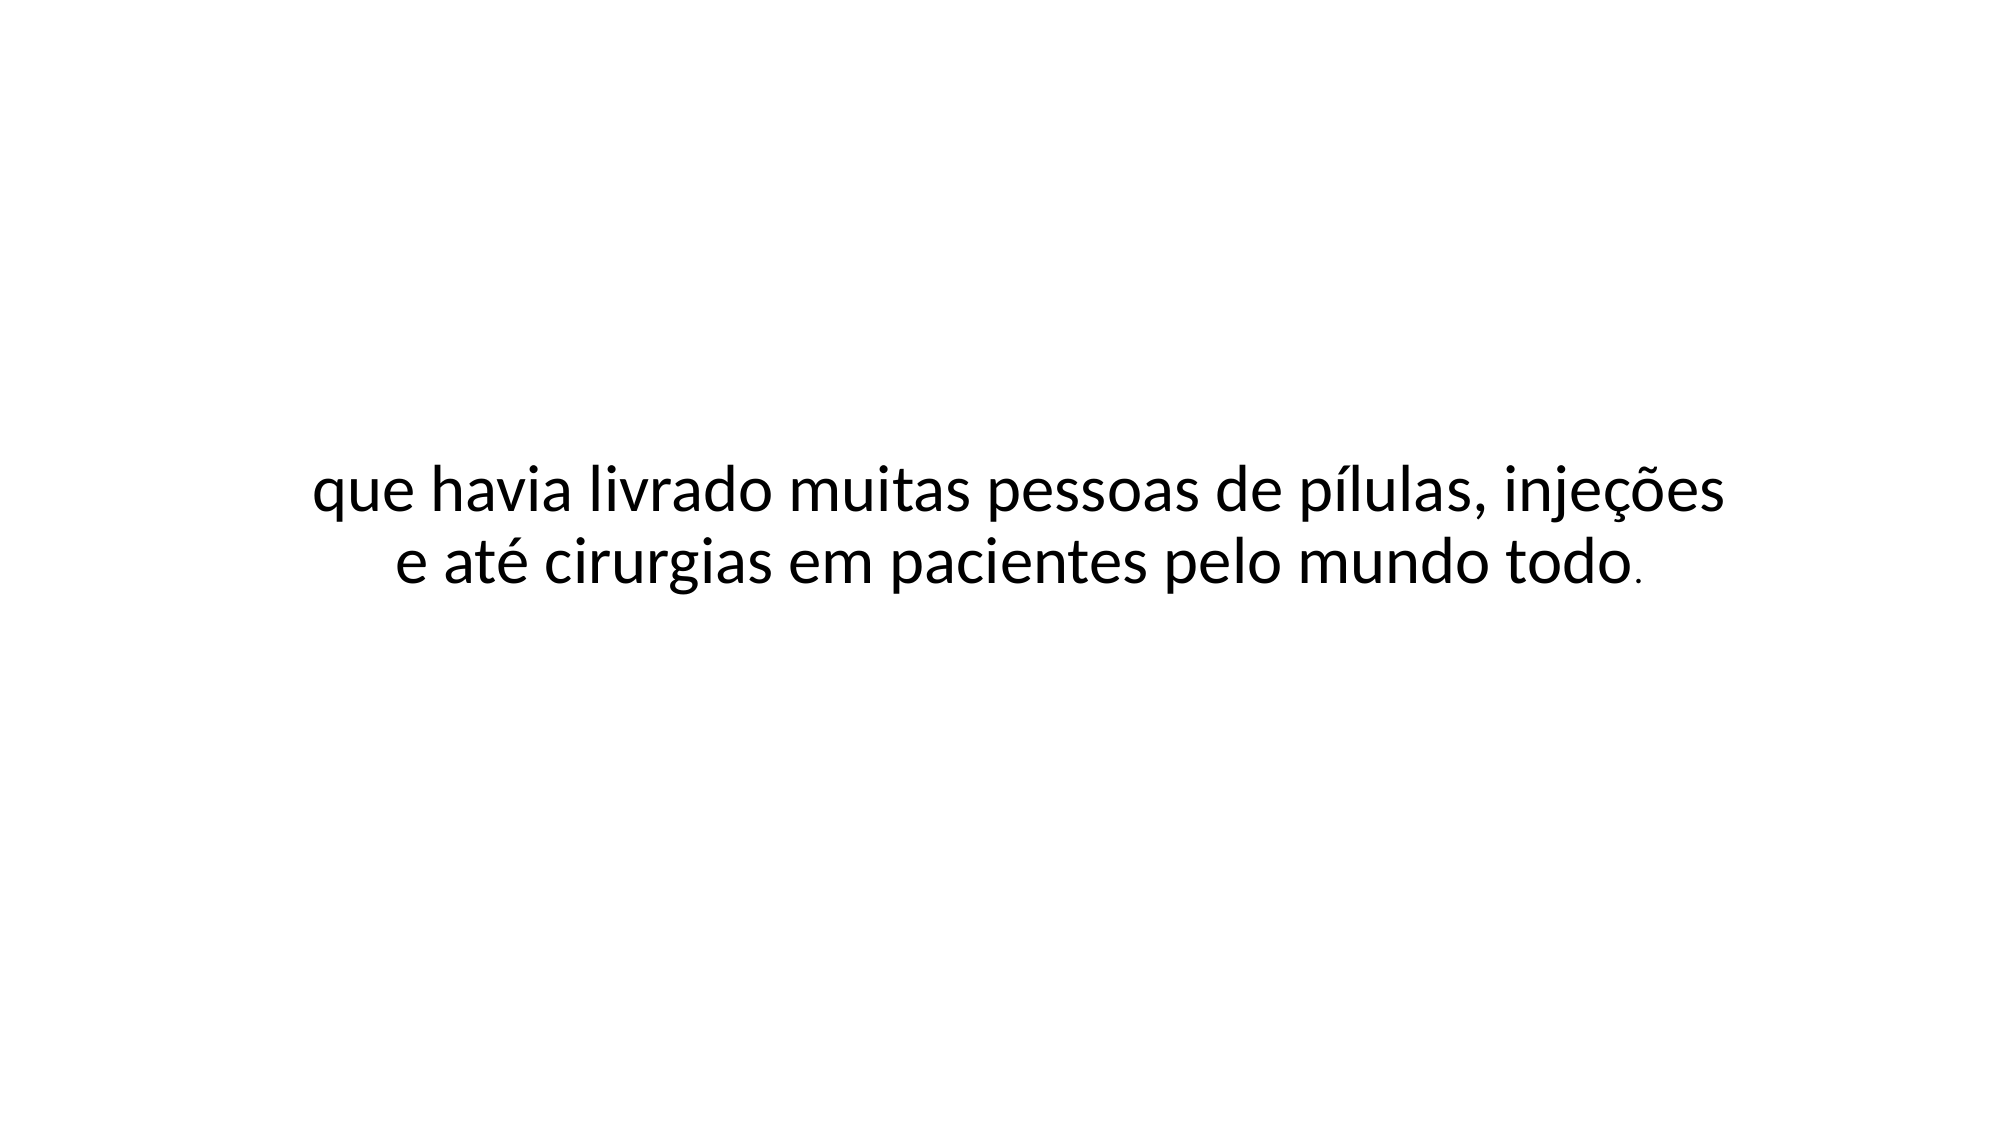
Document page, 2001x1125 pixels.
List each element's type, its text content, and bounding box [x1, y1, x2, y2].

list que havia livrado muitas pessoas de pílulas, injeções e até cirurgias em pacientes pelo mundo todo. [294, 446, 1745, 679]
